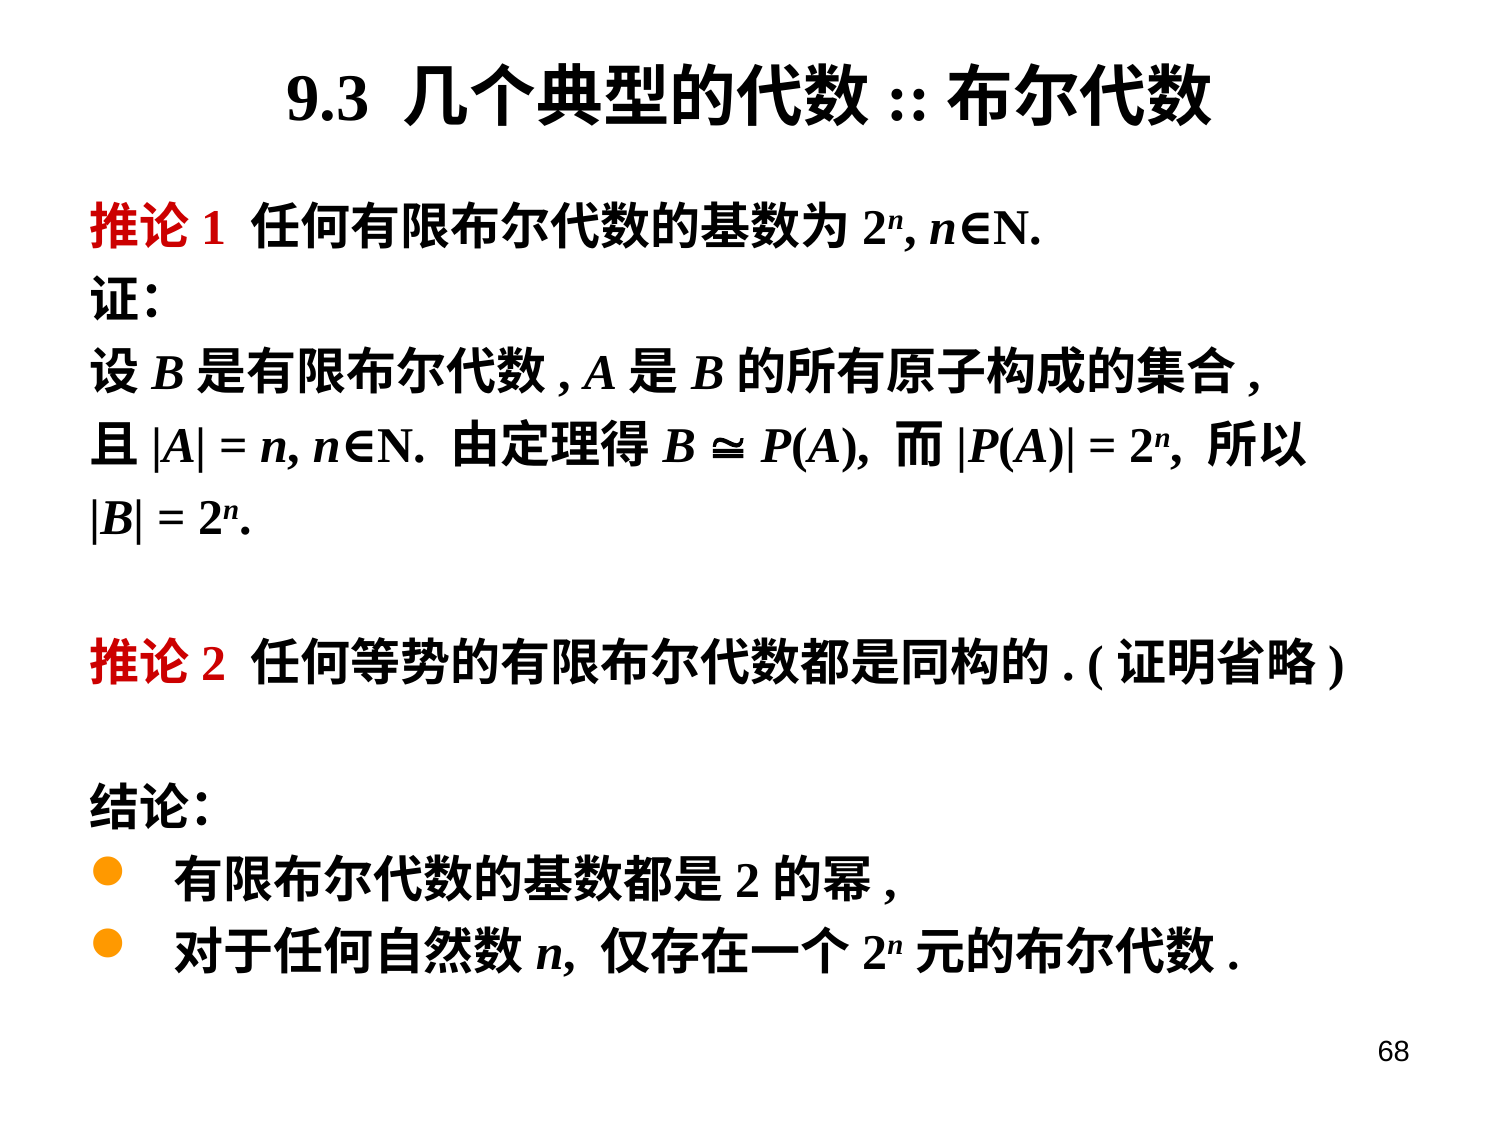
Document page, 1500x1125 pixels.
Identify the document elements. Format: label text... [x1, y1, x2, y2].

text_box 推论1 任何有限布尔代数的基数为2n, n∈N. 证： 设B是有限布尔代数, A是B的所有原子构成的集合, 且|A| = n, n∈N. 由定理得B  P(A), 而|P(A)| = 2n, 所以 |B| = 2n. 推论2 任何等势的有限布尔代数都是同构的. (证明省略) 结论： 有限布尔代数的基数都是2的幂, 对于任何自然数n, 仅存在一个2n元的布尔代数. [74, 187, 1463, 988]
slide_number 68 [1074, 1024, 1426, 1103]
title 9.3 几个典型的代数::布尔代数 [0, 36, 1500, 150]
